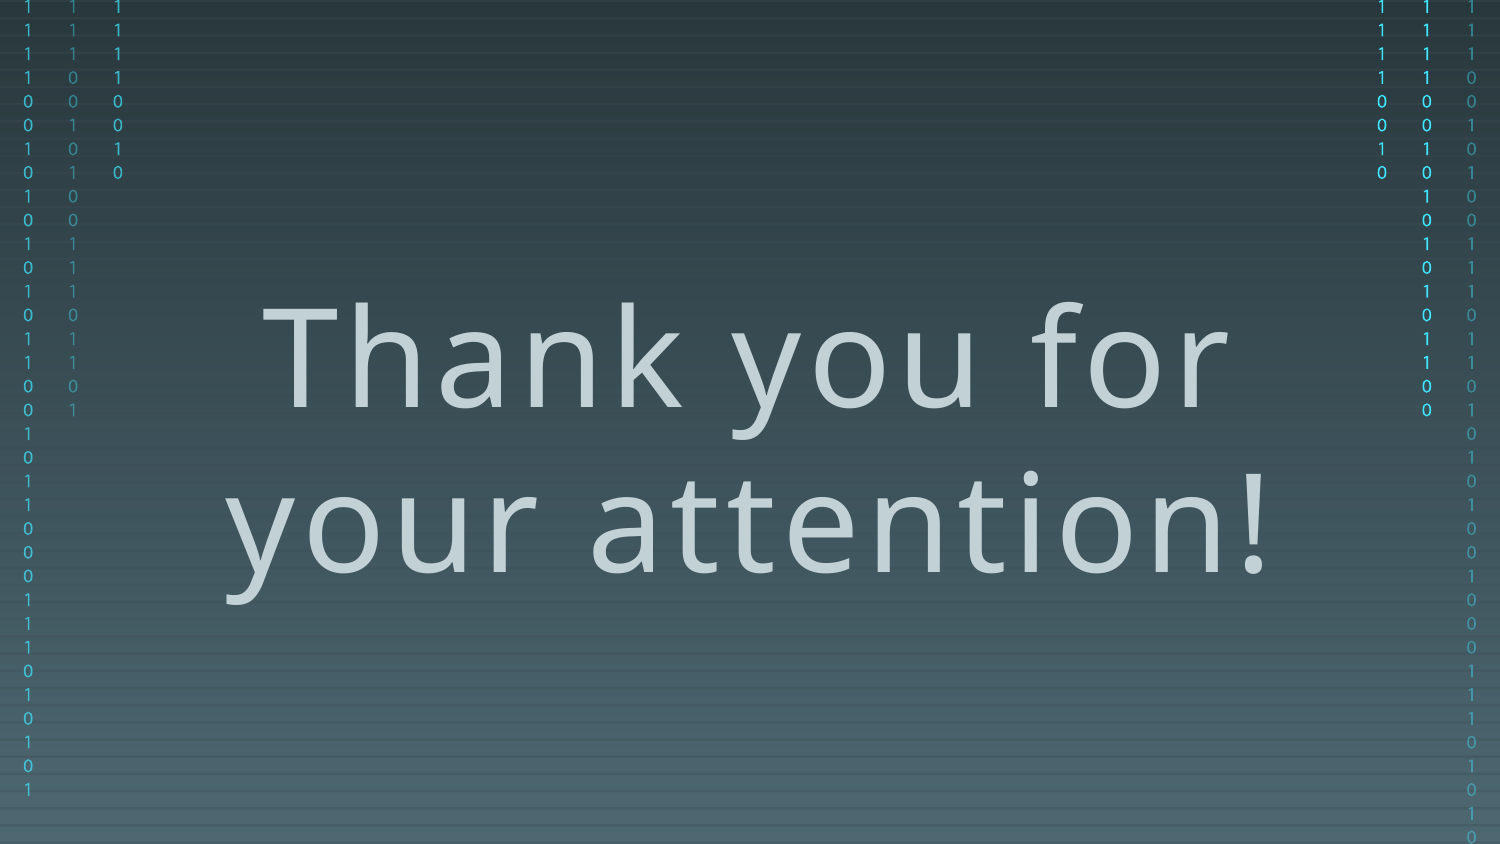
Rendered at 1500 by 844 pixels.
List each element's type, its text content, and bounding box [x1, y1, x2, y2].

text_box Thank you for your attention! [99, 199, 1401, 670]
